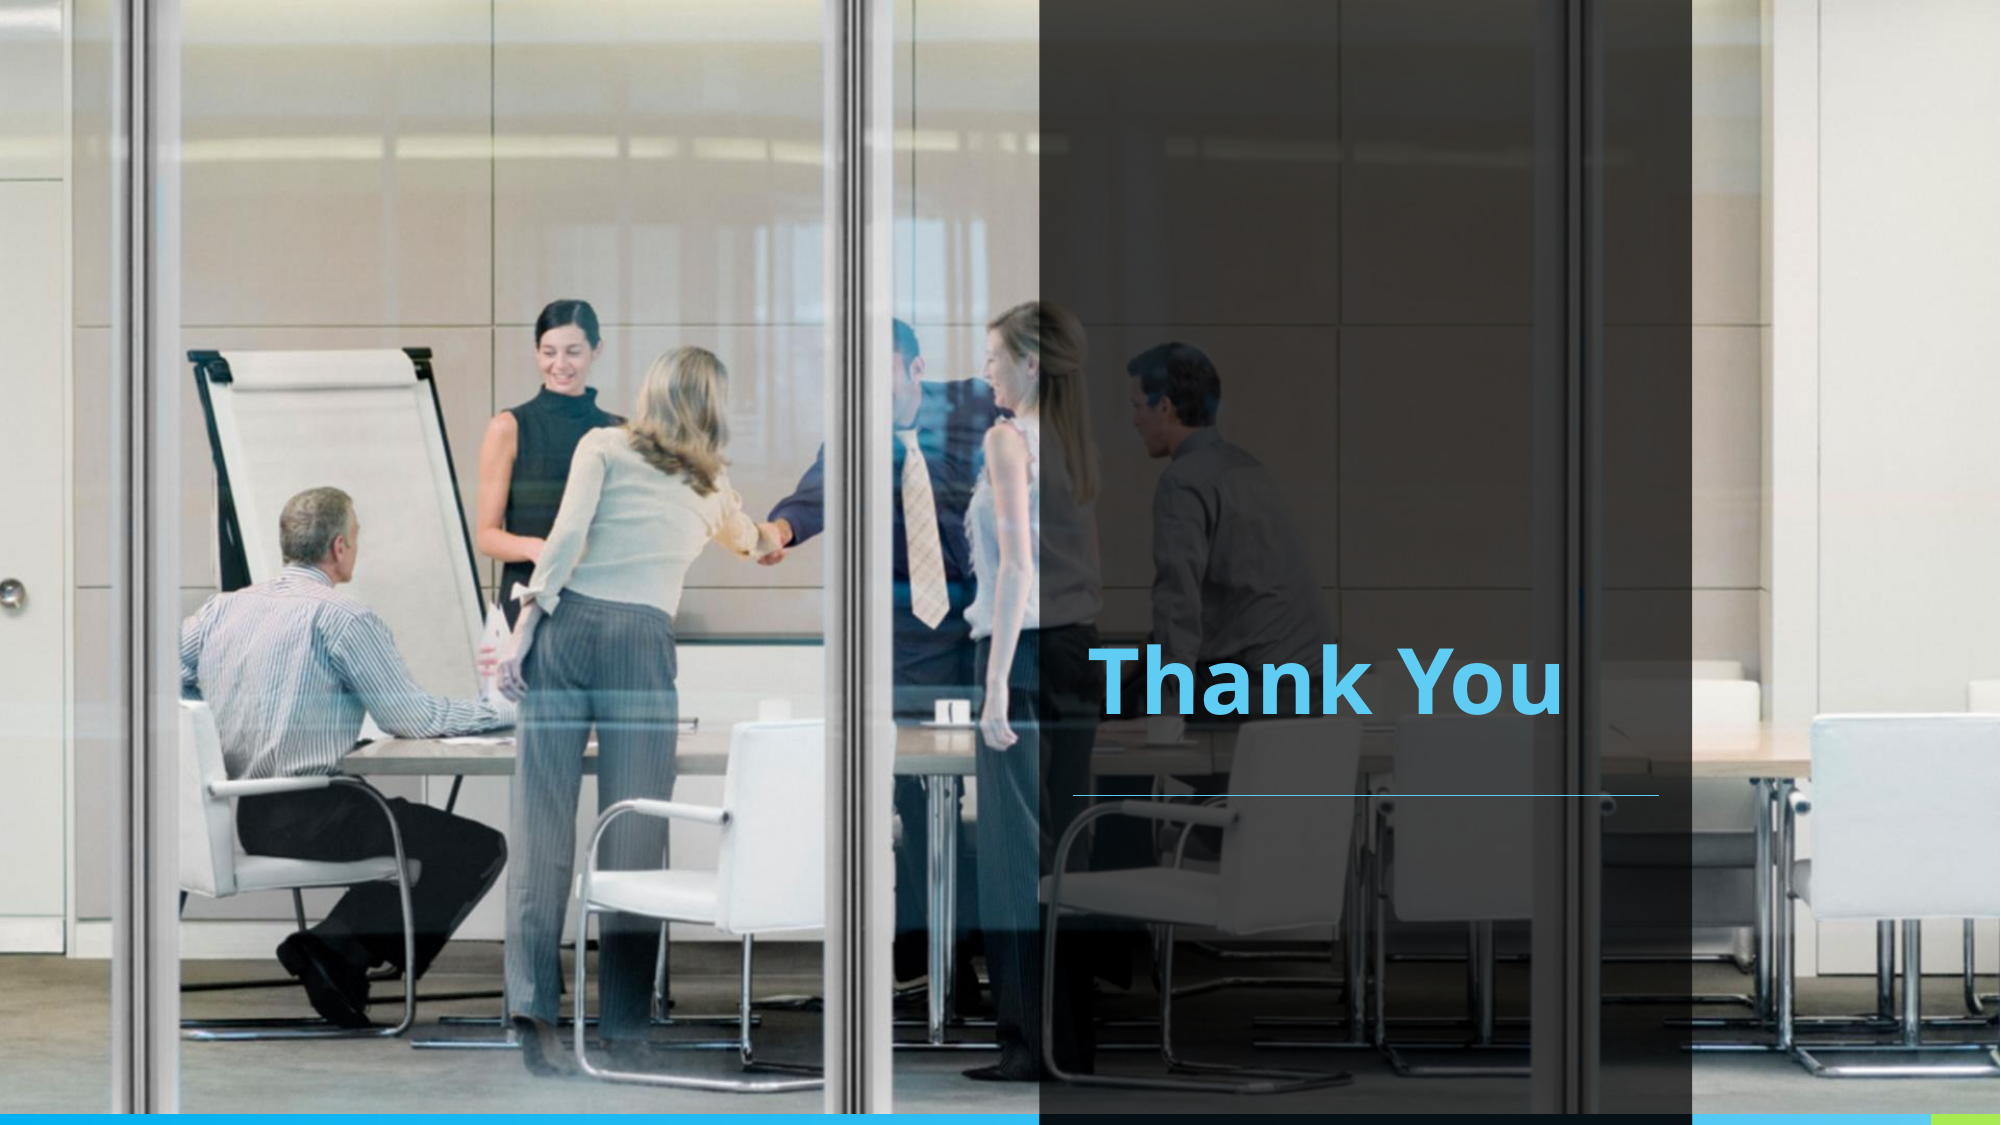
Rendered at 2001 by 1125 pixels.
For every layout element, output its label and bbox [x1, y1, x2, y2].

picture [0, 0, 2000, 1114]
text_box [1038, 1114, 1693, 1125]
